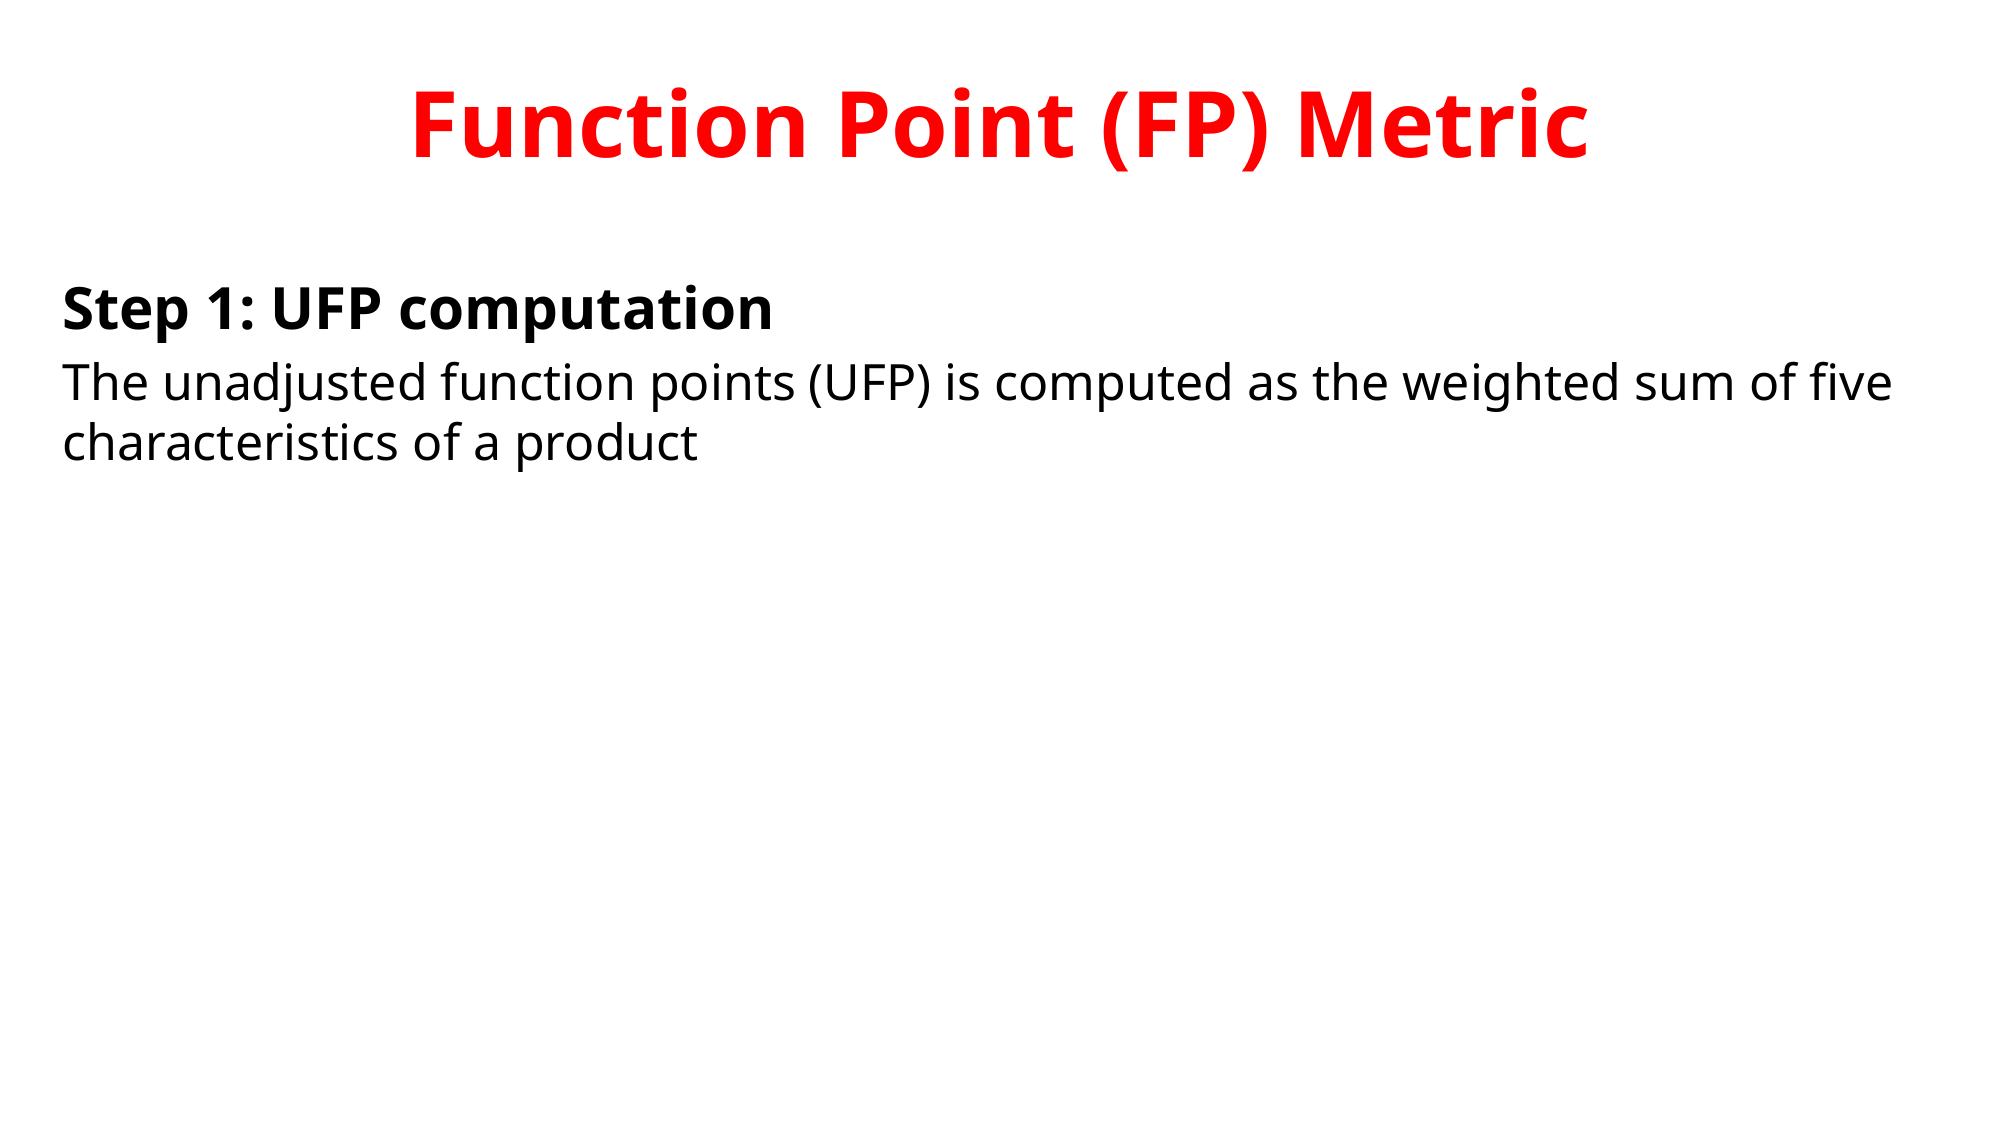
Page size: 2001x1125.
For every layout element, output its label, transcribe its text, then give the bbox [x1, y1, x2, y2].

title Function Point (FP) Metric [146, 27, 1853, 214]
list Step 1: UFP computation The unadjusted function points (UFP) is computed as the weighted sum of five characteristics of a product [59, 262, 1914, 1089]
